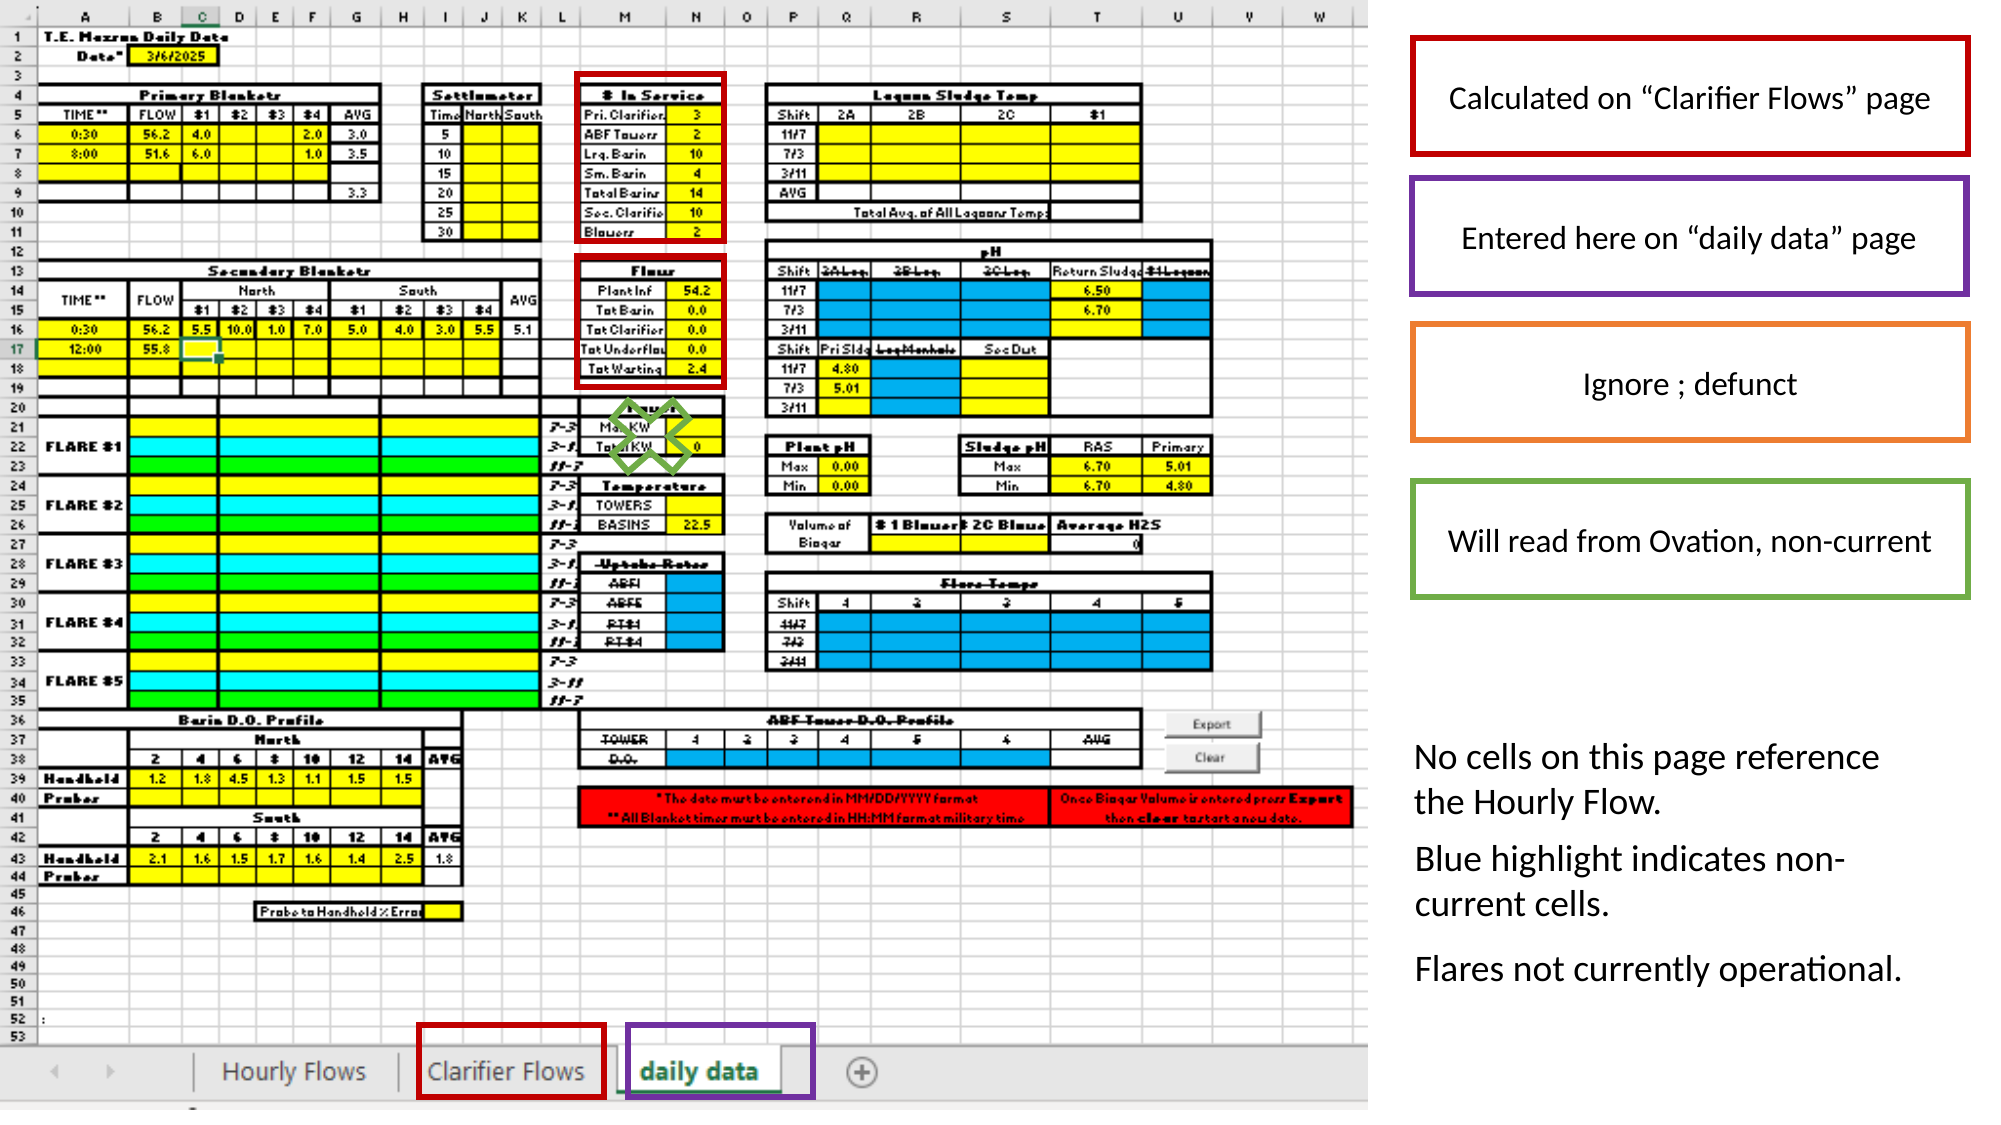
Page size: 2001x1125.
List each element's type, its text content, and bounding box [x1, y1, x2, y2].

text_box No cells on this page reference the Hourly Flow. [1398, 724, 1932, 830]
text_box Ignore ; defunct [1412, 323, 1969, 441]
text_box Calculated on “Clarifier Flows” page [1412, 37, 1969, 155]
text_box Flares not currently operational. [1400, 936, 1933, 997]
picture [0, 0, 1368, 1110]
text_box Will read from Ovation, non-current [1412, 480, 1969, 598]
text_box Blue highlight indicates non-current cells. [1399, 830, 1920, 932]
text_box Entered here on “daily data” page [1411, 177, 1968, 295]
